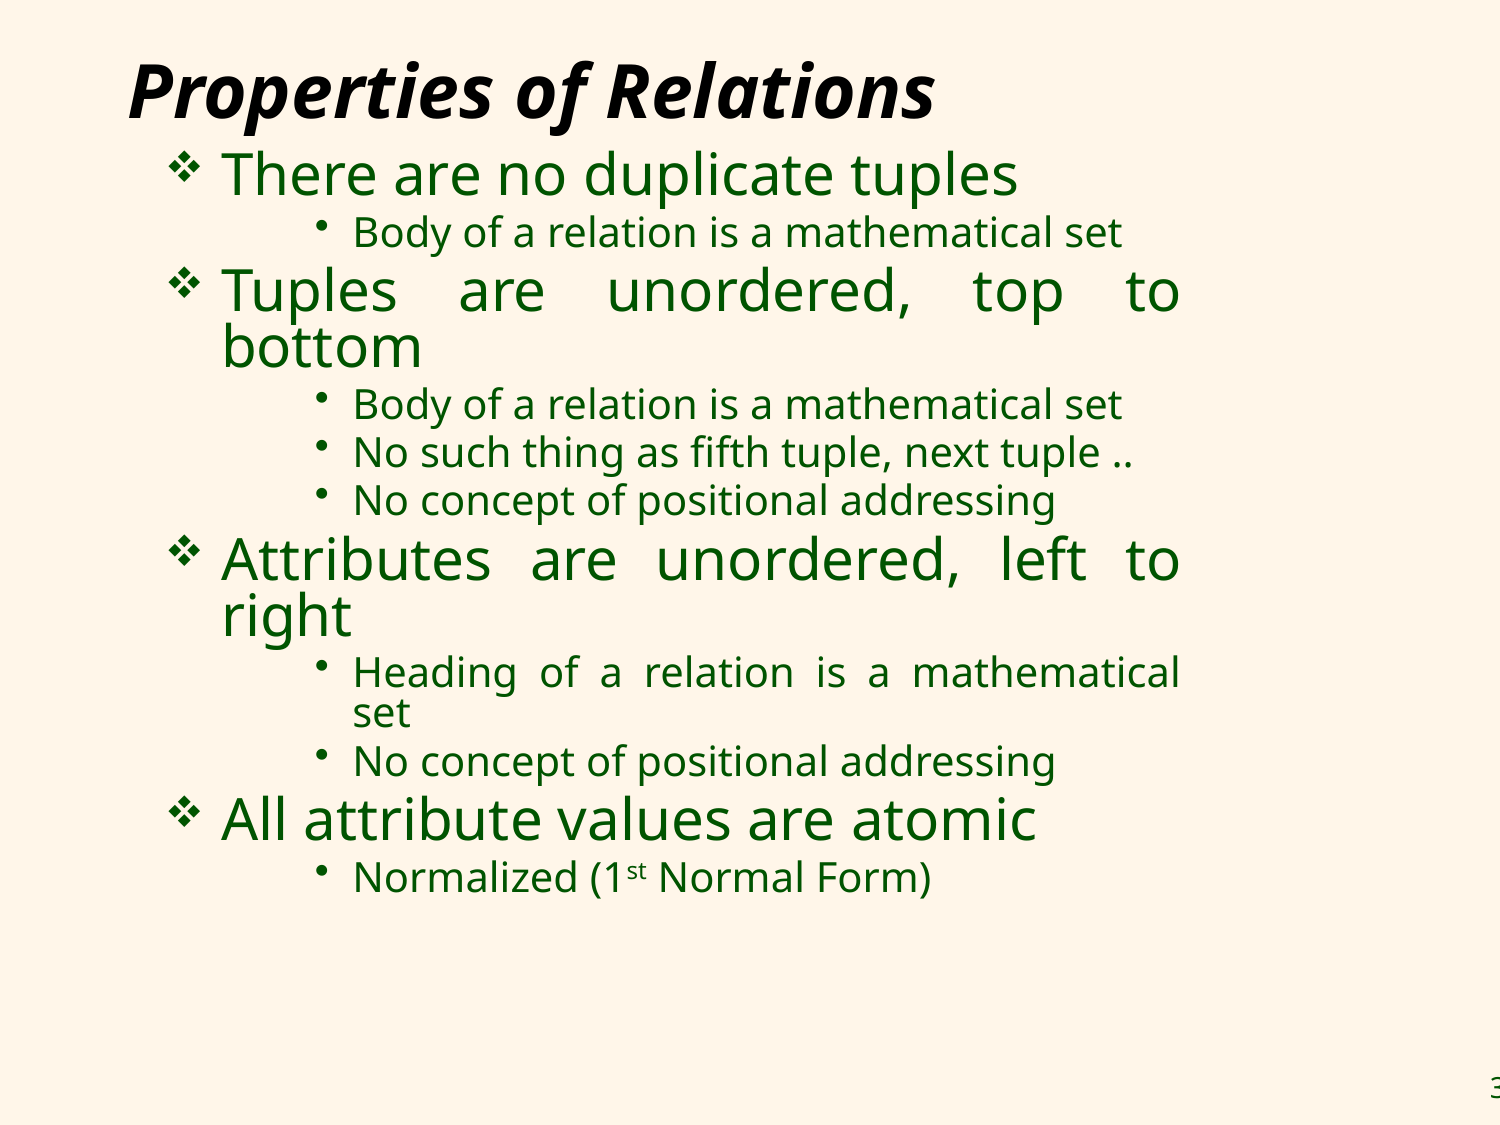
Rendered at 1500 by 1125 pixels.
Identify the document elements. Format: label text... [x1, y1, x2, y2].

title Properties of Relations [112, 37, 1117, 139]
list There are no duplicate tuples Body of a relation is a mathematical set Tuples are unordered, top to bottom Body of a relation is a mathematical set No such thing as fifth tuple, next tuple .. No concept of positional addressing Attributes are unordered, left to right Heading of a relation is a mathematical set No concept of positional addressing All attribute values are atomic Normalized (1st Normal Form) [150, 143, 1197, 688]
